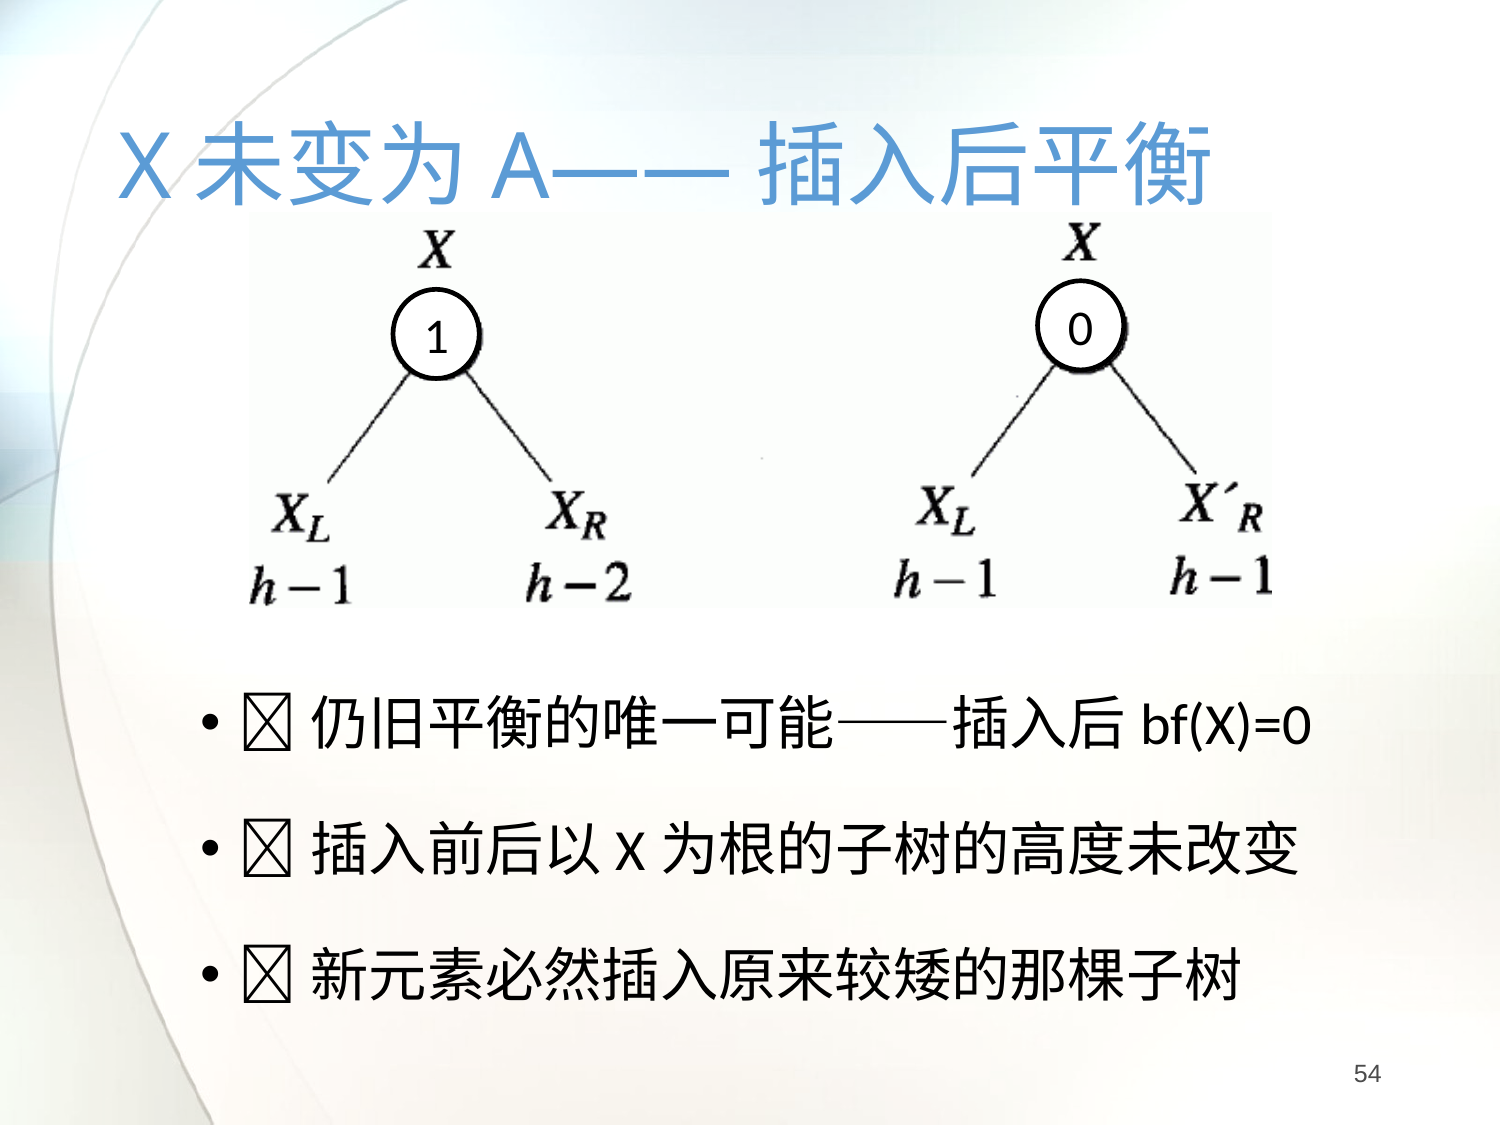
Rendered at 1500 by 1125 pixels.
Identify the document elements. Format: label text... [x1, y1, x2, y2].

slide_number 54 [1059, 1042, 1397, 1103]
title X未变为A——插入后平衡 [103, 59, 1397, 278]
list 仍旧平衡的唯一可能——插入后bf(X)=0 插入前后以X为根的子树的高度未改变 新元素必然插入原来较矮的那棵子树 [185, 644, 1480, 1125]
picture [0, 0, 1500, 1125]
